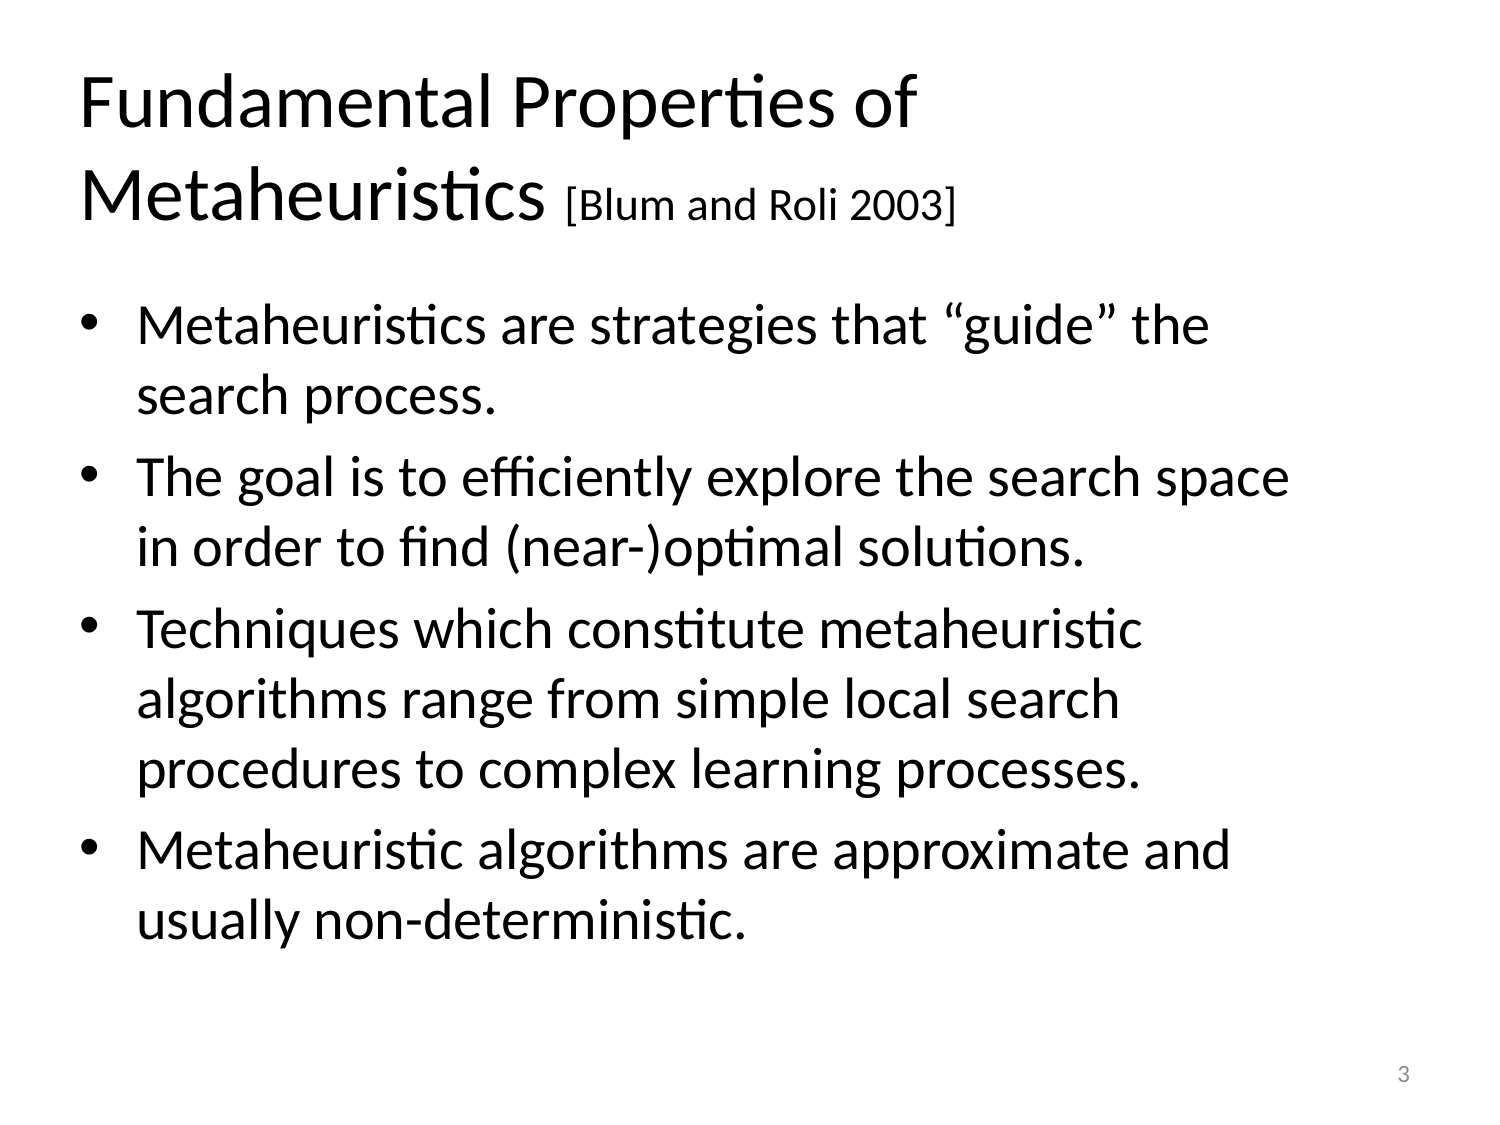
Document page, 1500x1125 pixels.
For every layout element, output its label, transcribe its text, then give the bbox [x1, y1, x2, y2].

list Metaheuristics are strategies that “guide” the search process. The goal is to efficiently explore the search space in order to find (near-)optimal solutions. Techniques which constitute metaheuristic algorithms range from simple local search procedures to complex learning processes. Metaheuristic algorithms are approximate and usually non-deterministic. [64, 278, 1340, 1000]
slide_number 3 [1074, 1042, 1425, 1103]
title Fundamental Properties of Metaheuristics [Blum and Roli 2003] [64, 42, 1199, 244]
